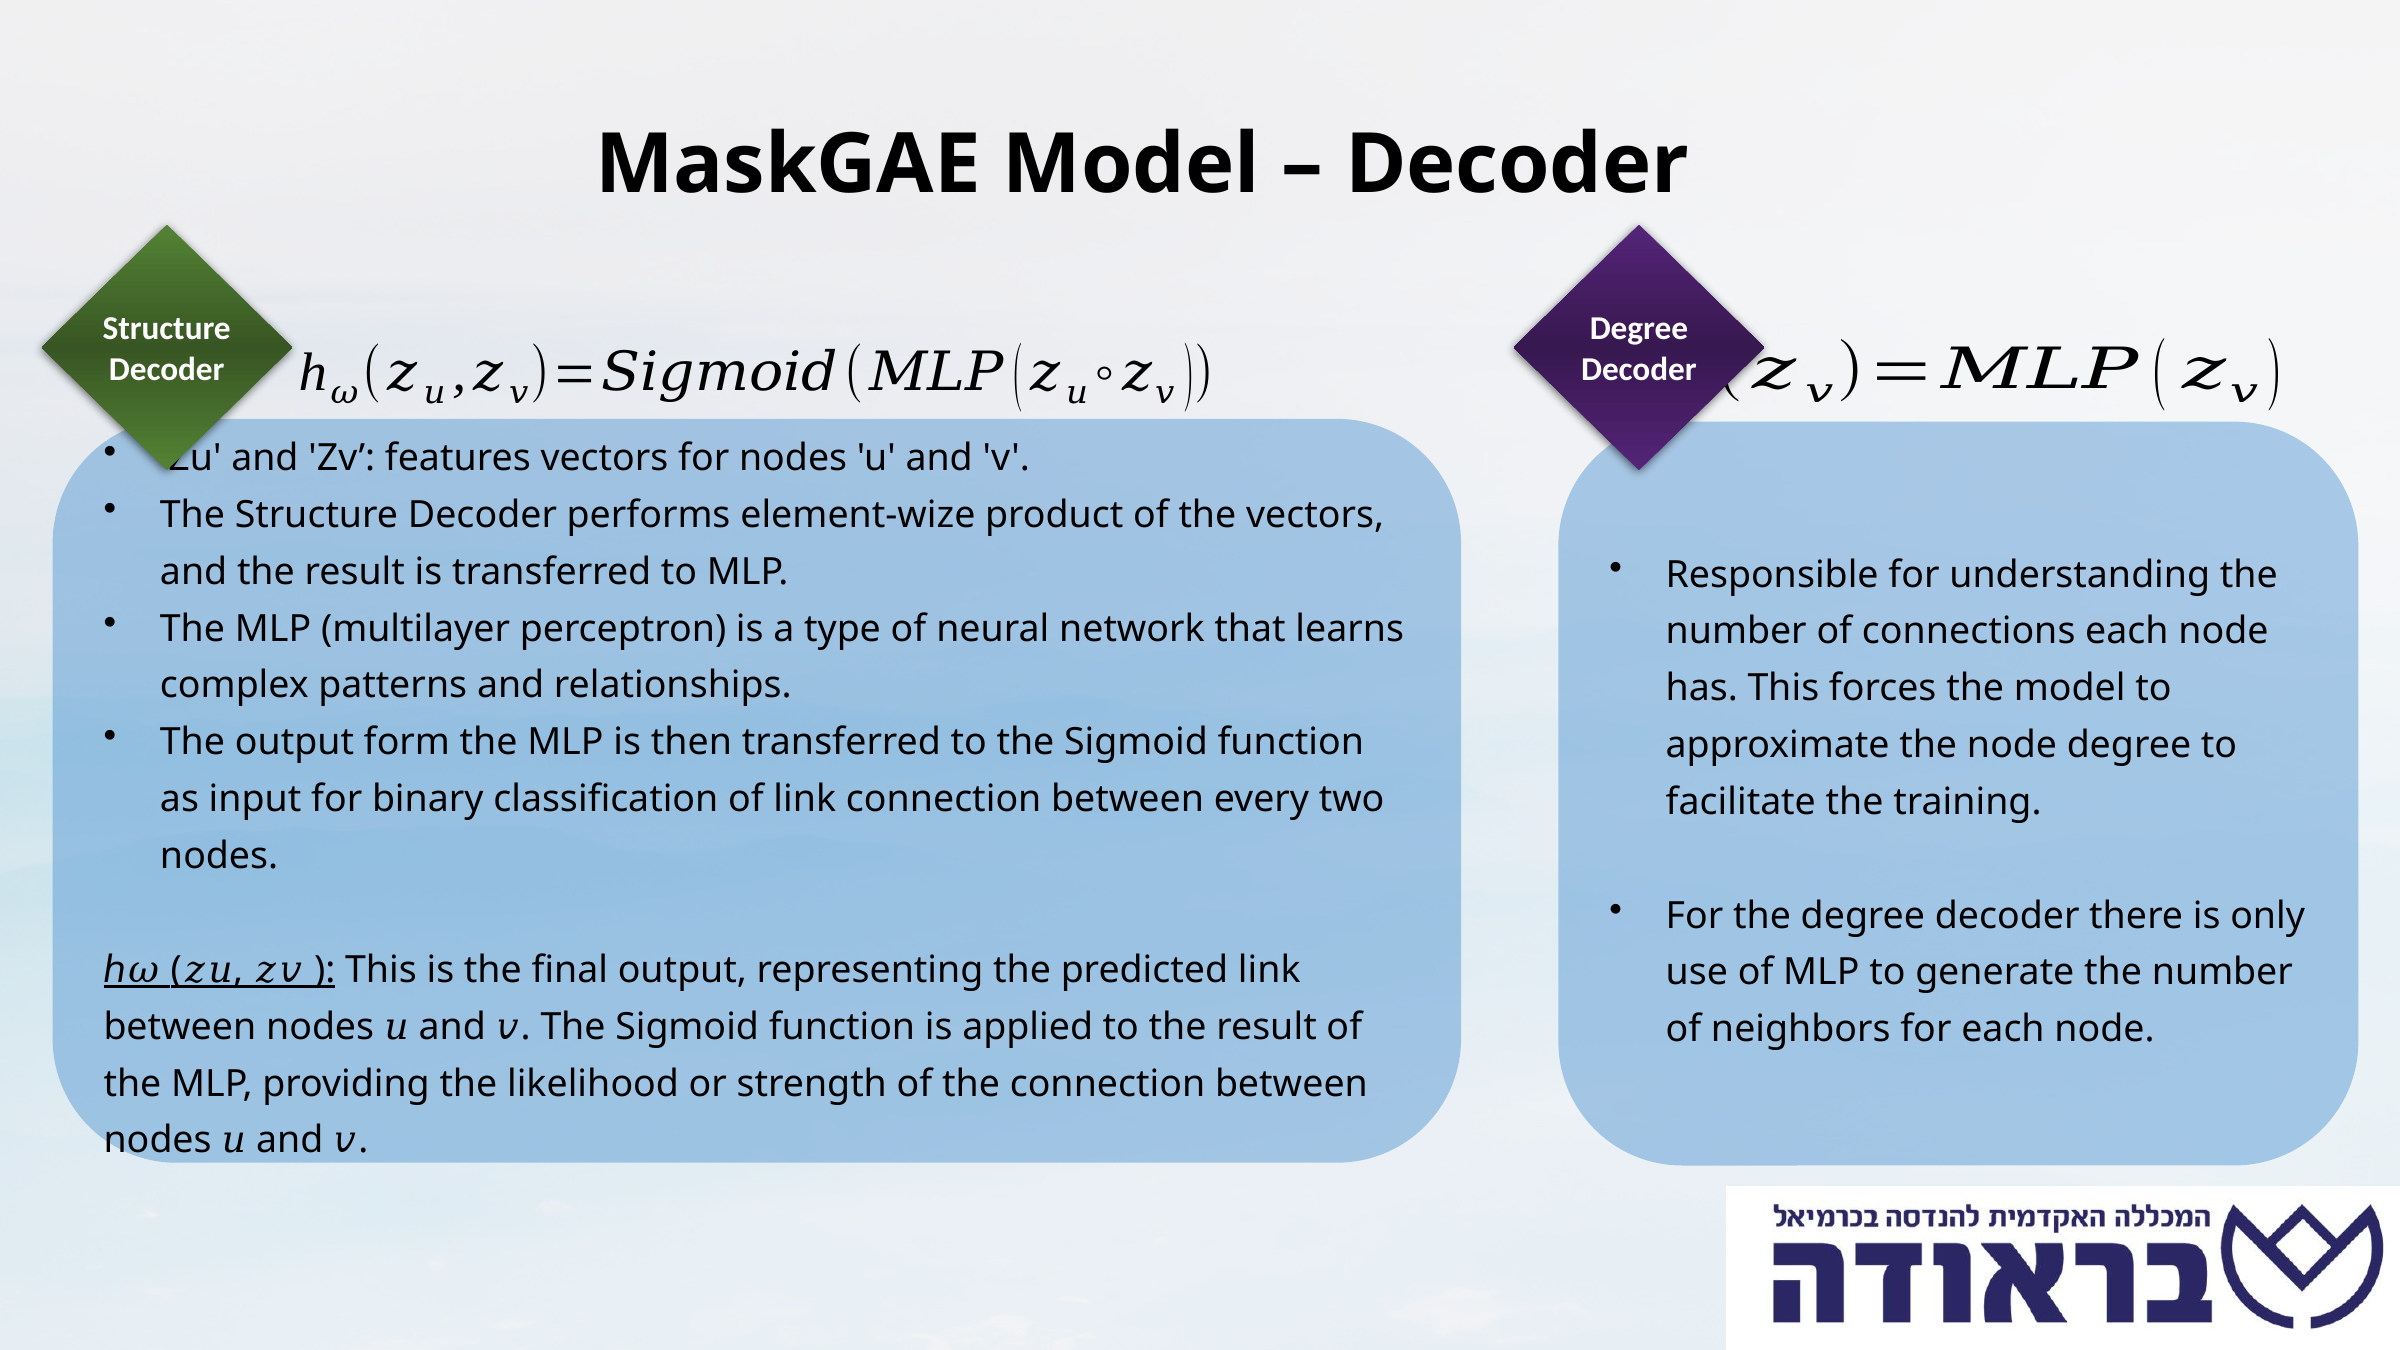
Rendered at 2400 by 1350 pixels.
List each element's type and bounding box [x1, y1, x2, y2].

text_box [1513, 224, 1765, 471]
text_box [41, 224, 293, 471]
picture [0, 0, 2400, 1350]
